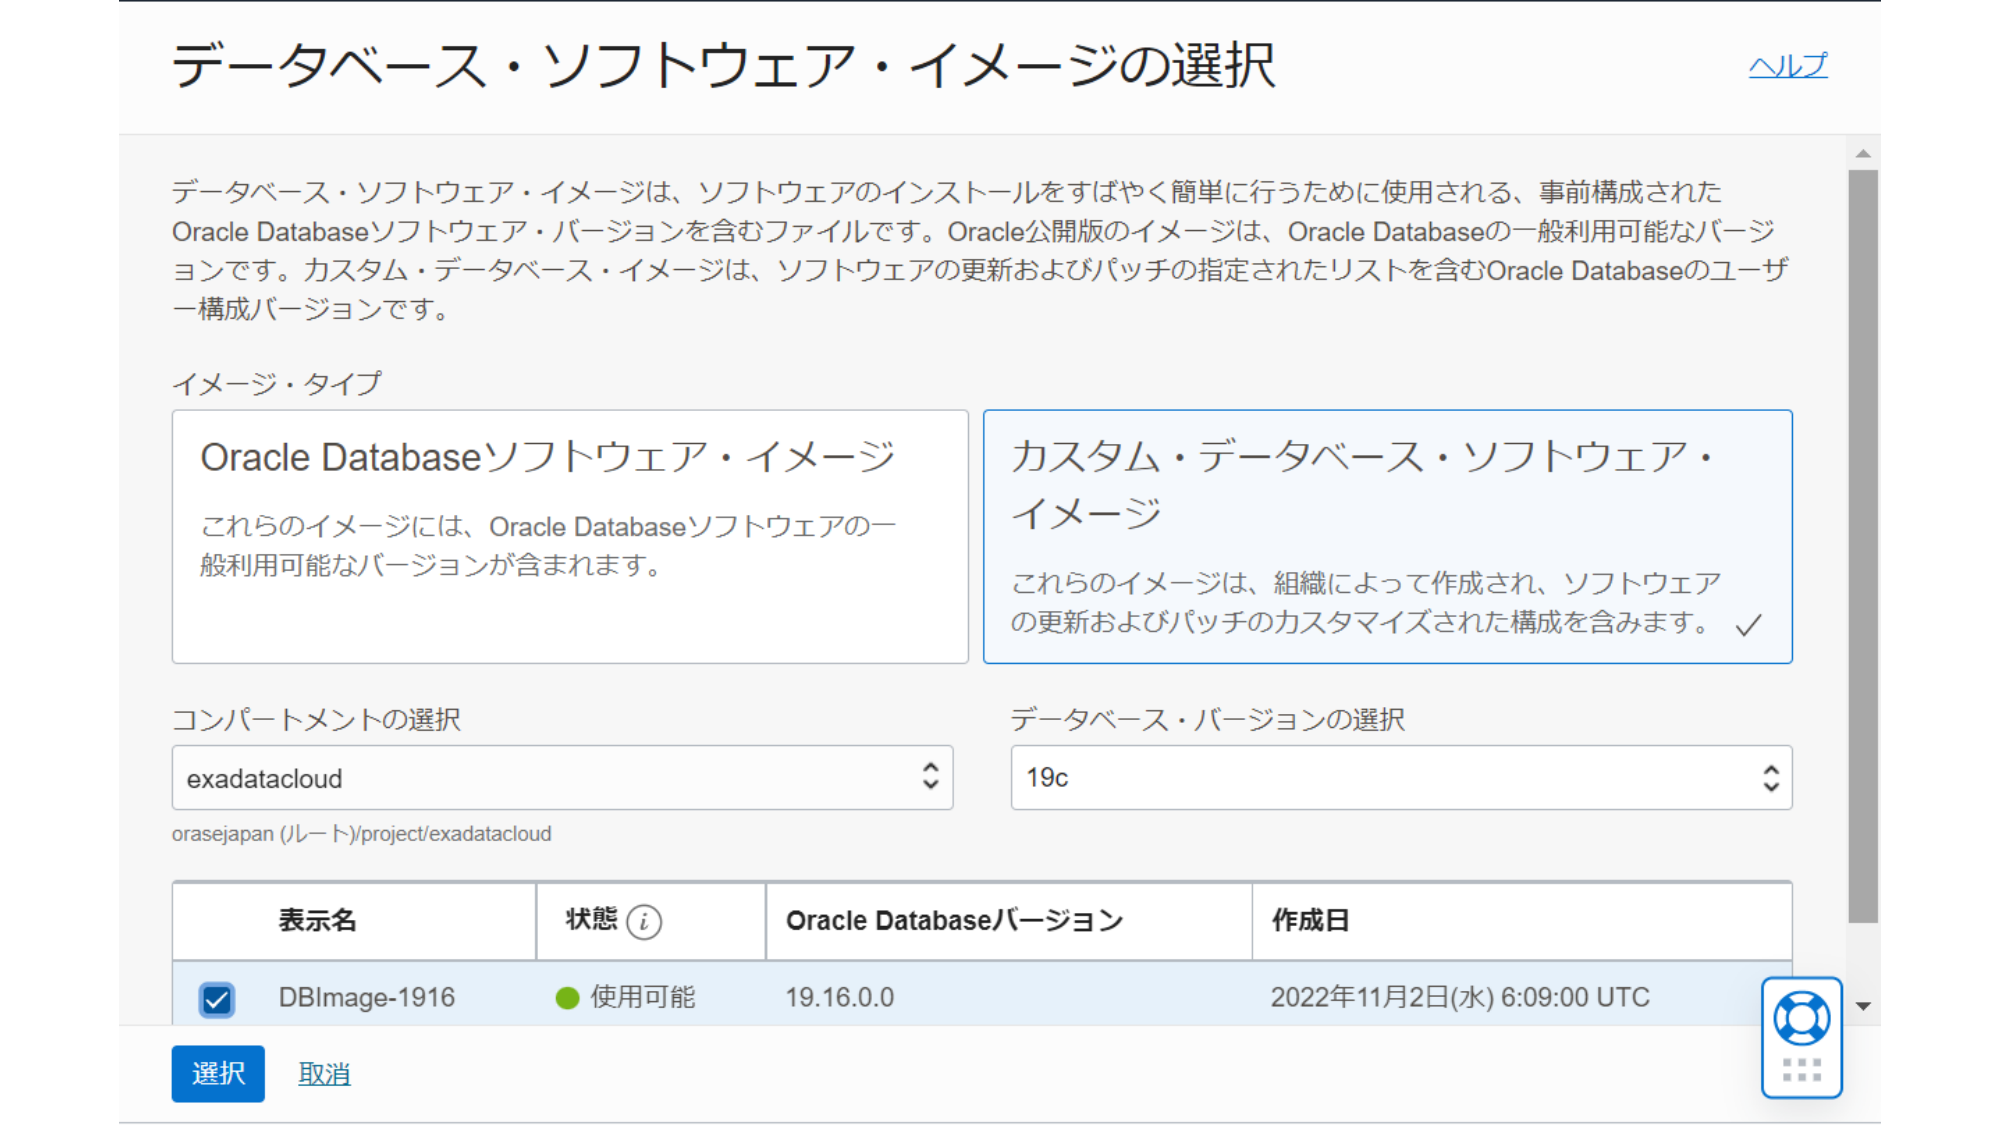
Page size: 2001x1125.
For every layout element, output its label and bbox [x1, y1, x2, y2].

picture [119, 0, 1881, 1125]
